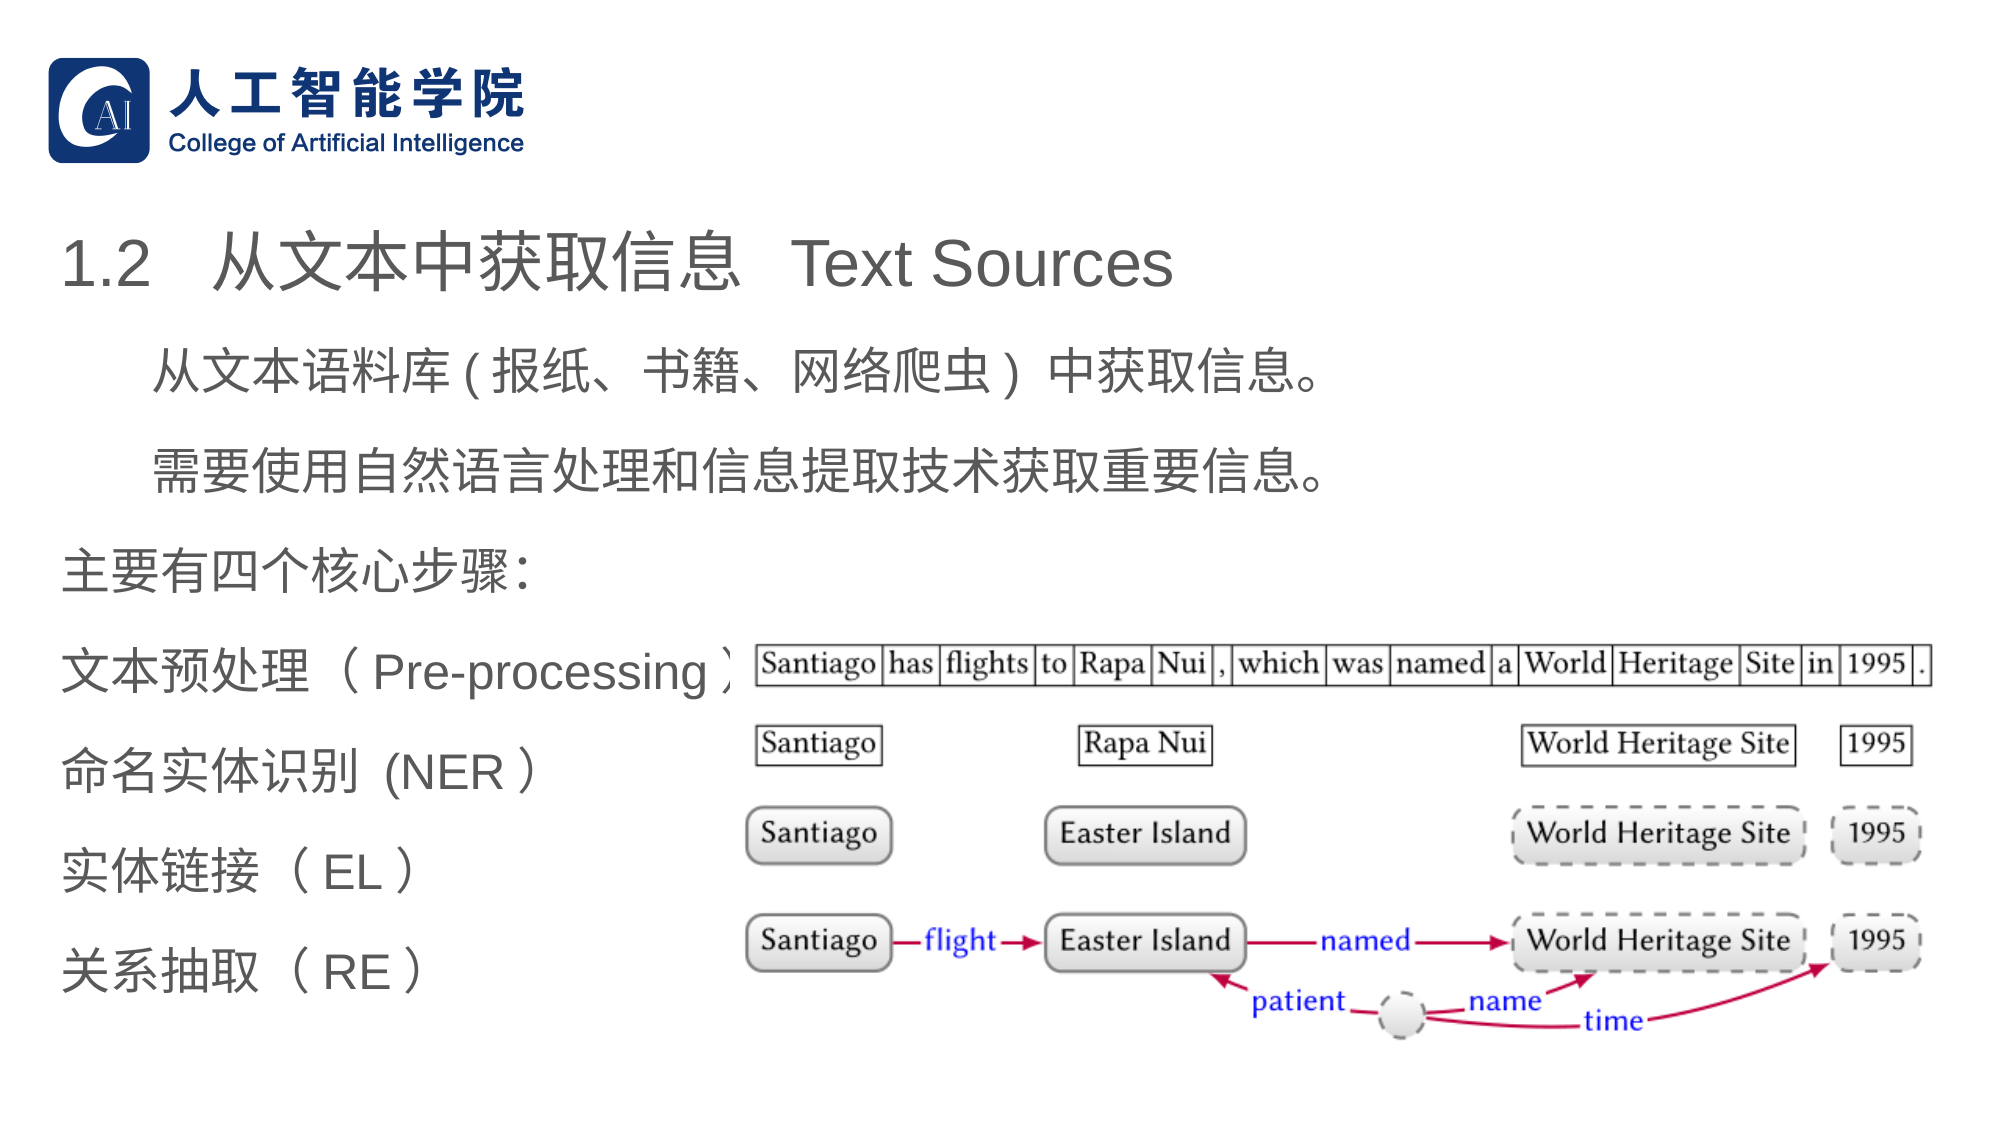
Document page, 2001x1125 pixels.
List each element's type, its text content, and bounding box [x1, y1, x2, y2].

picture [45, 49, 527, 172]
picture [730, 588, 1981, 1060]
text_box 1.2 从文本中获取信息 Text Sources 从文本语料库(报纸、书籍、网络爬虫) 中获取信息。 需要使用自然语言处理和信息提取技术获取重要信息。 主要有四个核心步骤： 文本预处理（Pre-processing） 命名实体识别 (NER） 实体链接（EL） 关系抽取（RE） [45, 172, 1981, 1007]
